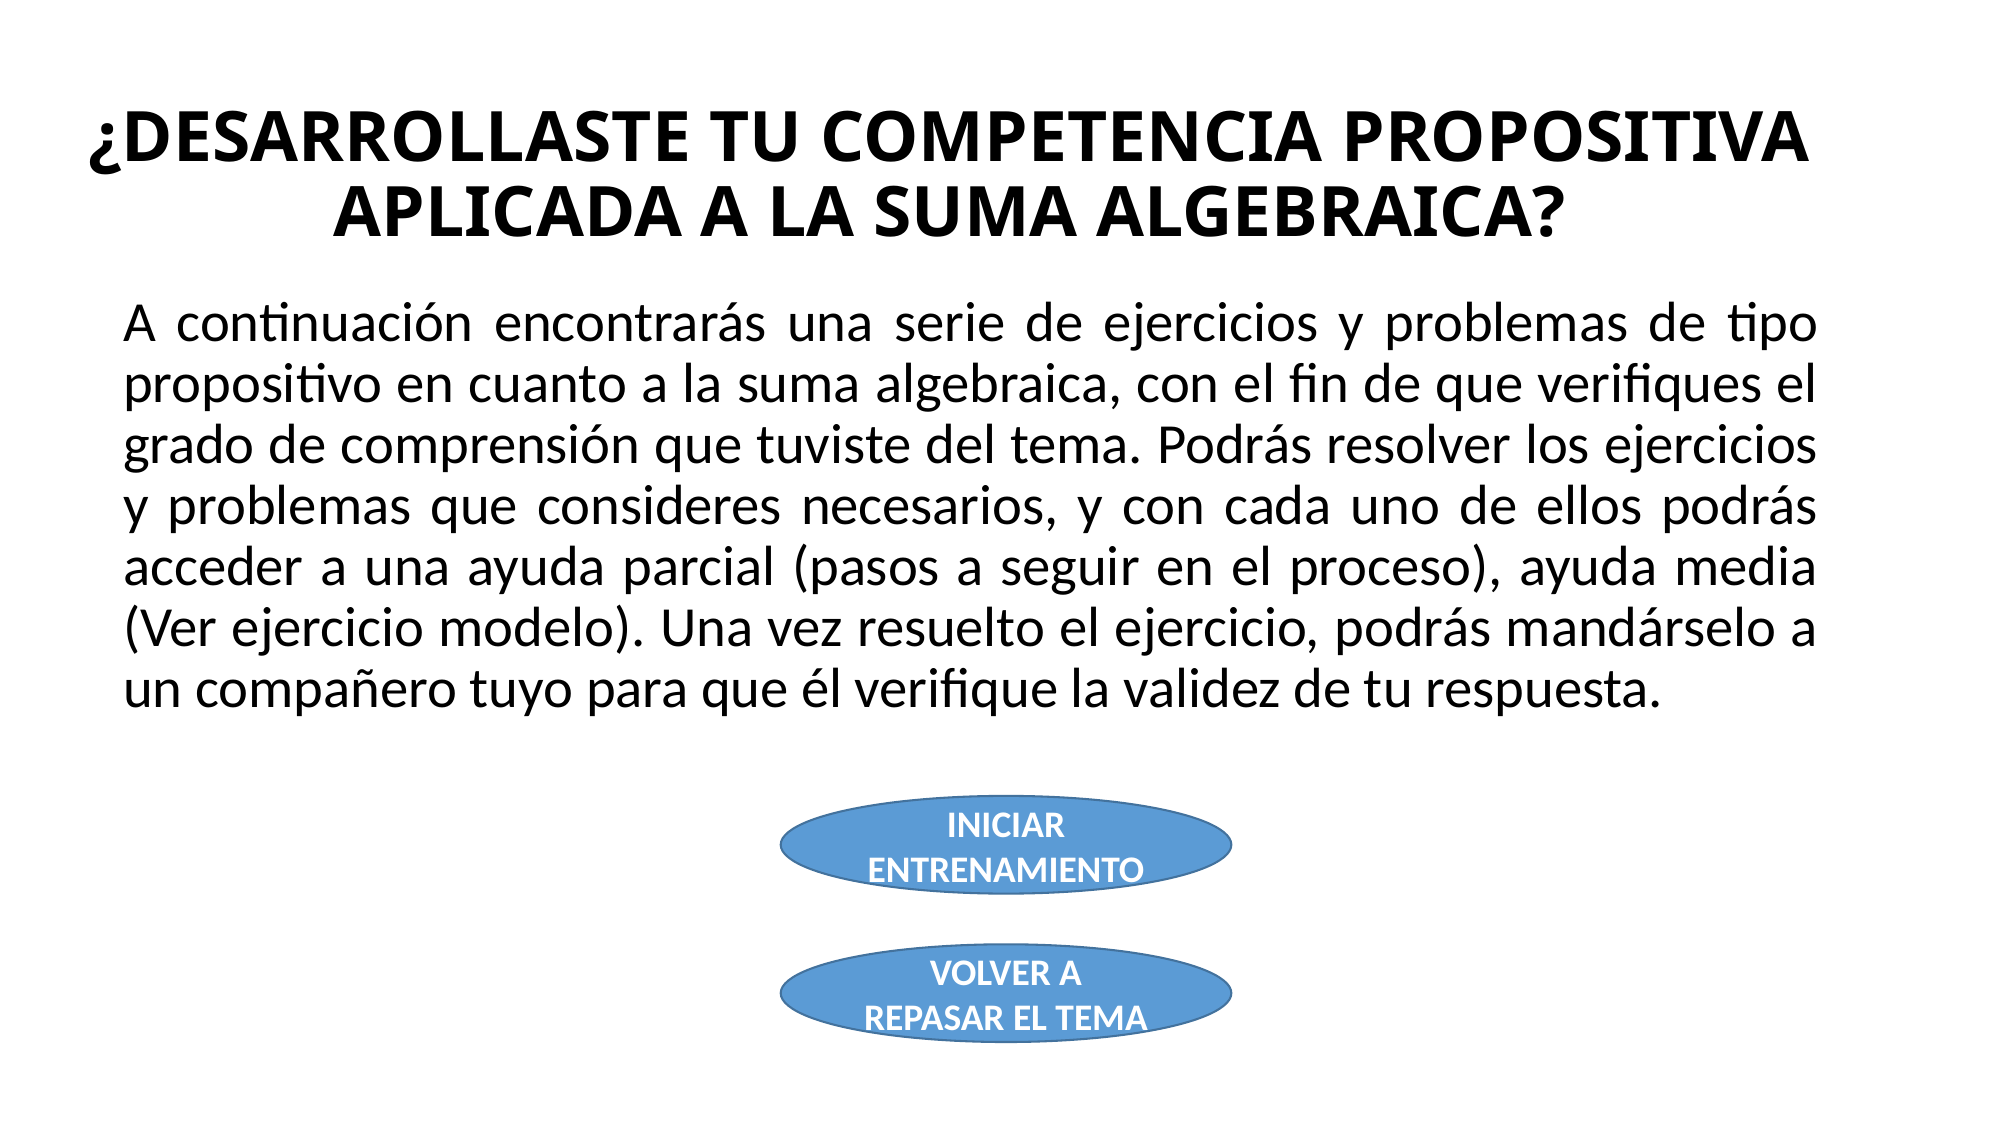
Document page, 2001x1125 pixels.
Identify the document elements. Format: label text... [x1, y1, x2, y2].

text_box A continuación encontrarás una serie de ejercicios y problemas de tipo propositivo en cuanto a la suma algebraica, con el fin de que verifiques el grado de comprensión que tuviste del tema. Podrás resolver los ejercicios y problemas que consideres necesarios, y con cada uno de ellos podrás acceder a una ayuda parcial (pasos a seguir en el proceso), ayuda media (Ver ejercicio modelo). Una vez resuelto el ejercicio, podrás mandárselo a un compañero tuyo para que él verifique la validez de tu respuesta. [108, 285, 1834, 746]
text_box ¿DESARROLLASTE TU COMPETENCIA PROPOSITIVA APLICADA A LA SUMA ALGEBRAICA? [67, 67, 1834, 286]
text_box VOLVER A REPASAR EL TEMA [779, 943, 1233, 1044]
text_box INICIAR ENTRENAMIENTO [779, 794, 1233, 895]
